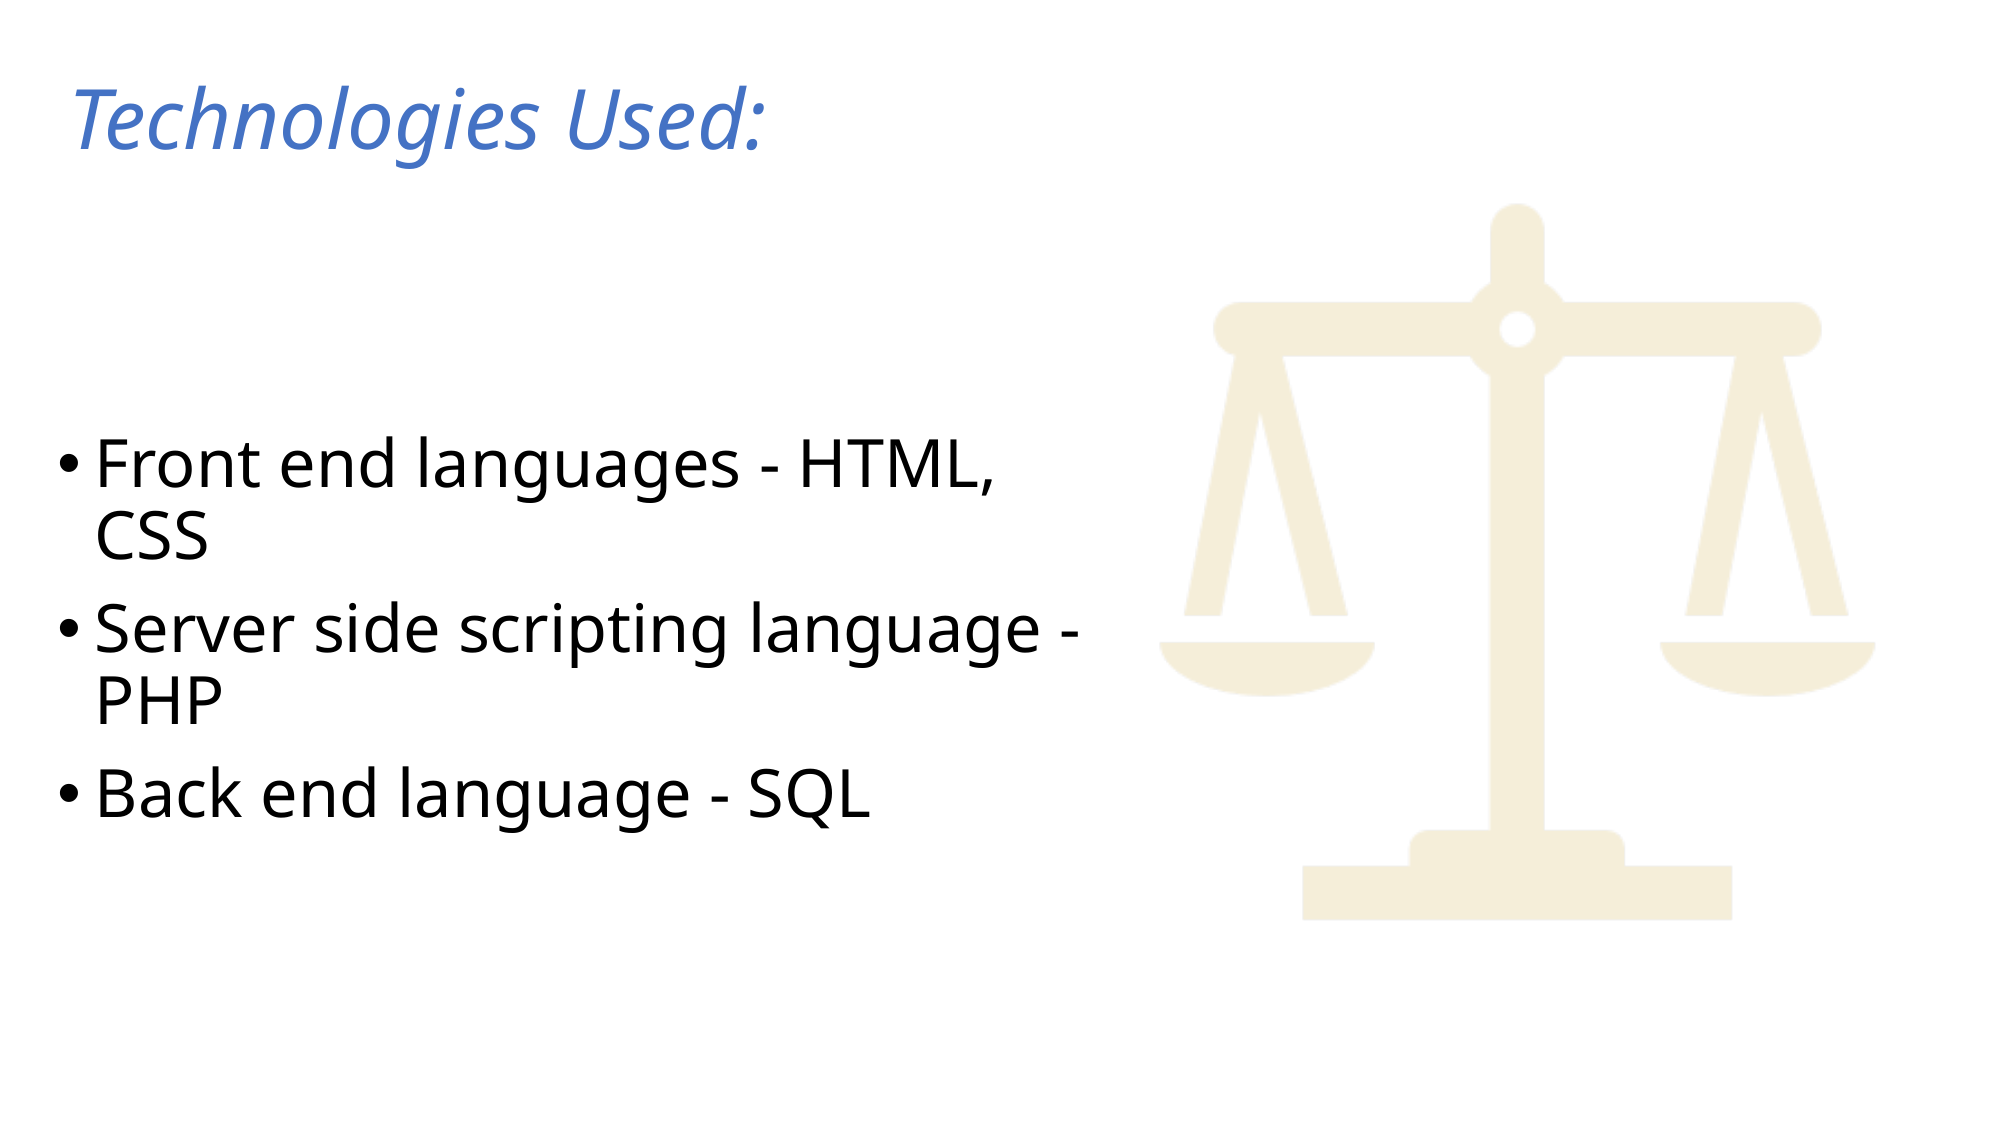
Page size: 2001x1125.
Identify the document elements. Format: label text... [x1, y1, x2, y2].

title Technologies Used: [53, 68, 925, 178]
picture [1089, 133, 1947, 992]
list Front end languages - HTML, CSS Server side scripting language - PHP Back end language - SQL [42, 422, 1113, 1029]
